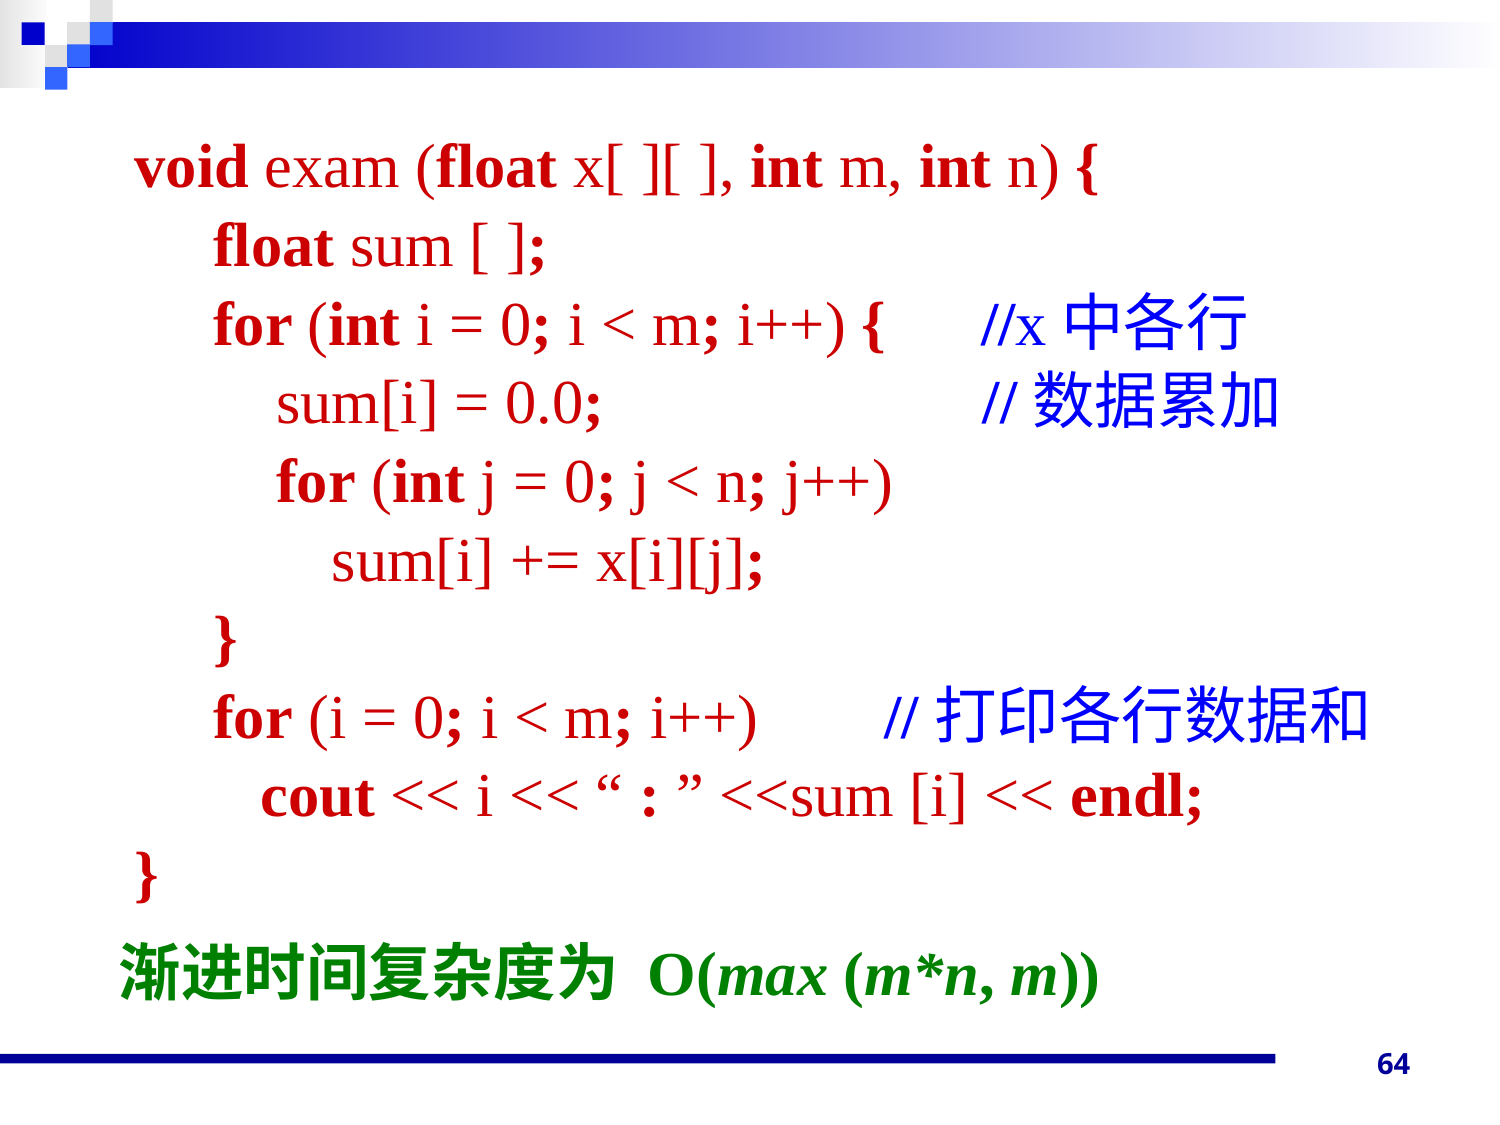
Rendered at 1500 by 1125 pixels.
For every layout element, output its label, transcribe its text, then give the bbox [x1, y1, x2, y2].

text_box void exam (float x[ ][ ], int m, int n) { float sum [ ]; for (int i = 0; i < m; i++) { //x中各行 sum[i] = 0.0; //数据累加 for (int j = 0; j < n; j++) sum[i] += x[i][j]; } for (i = 0; i < m; i++) //打印各行数据和 cout << i << “ : ” <<sum [i] << endl; } 渐进时间复杂度为 O(max (m*n, m)) [100, 112, 1430, 1017]
slide_number 64 [1074, 1017, 1425, 1093]
